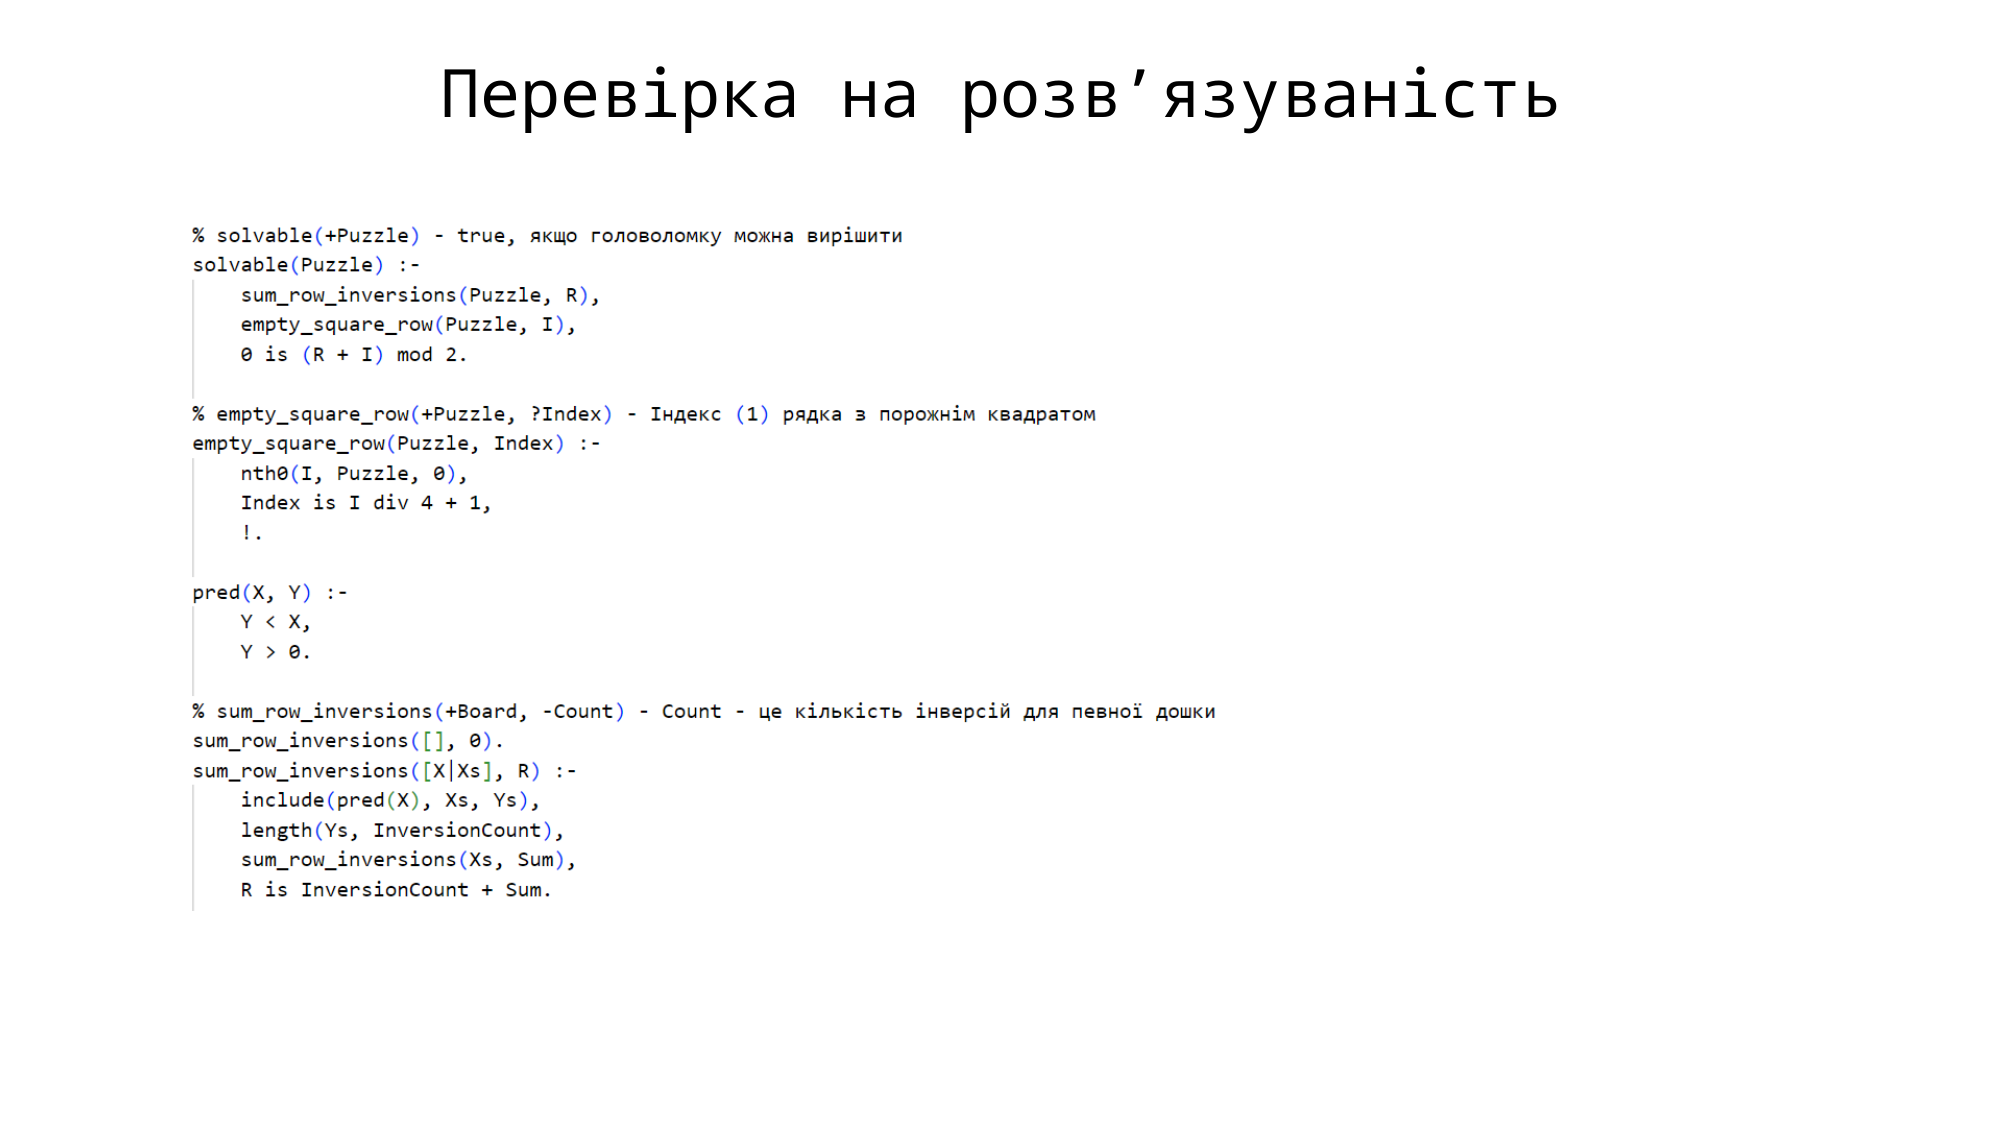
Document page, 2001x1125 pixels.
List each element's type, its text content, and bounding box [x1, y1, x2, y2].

picture [186, 214, 1252, 911]
text_box Перевірка на розв’язуваність [425, 43, 1575, 138]
